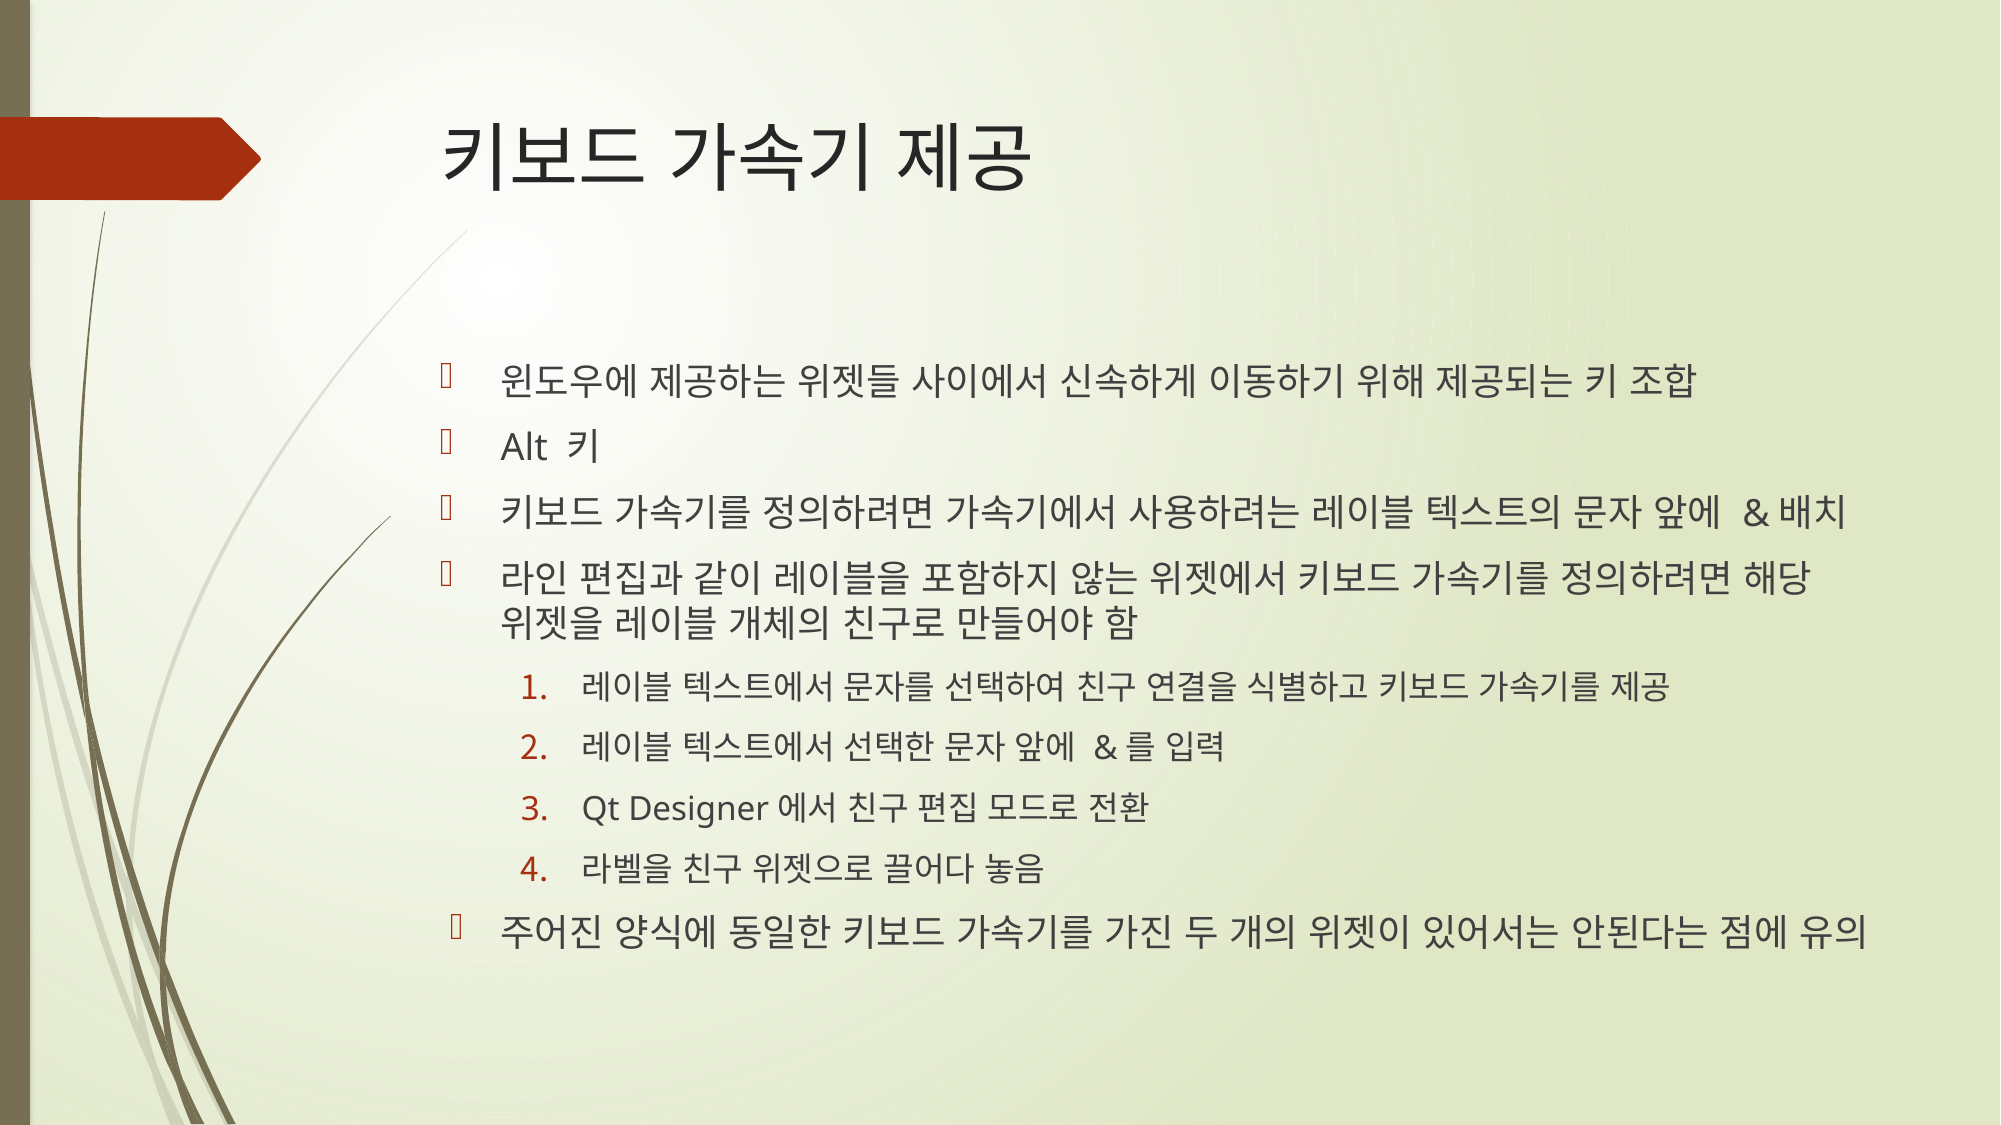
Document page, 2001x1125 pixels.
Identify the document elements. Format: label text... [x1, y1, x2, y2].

list 윈도우에 제공하는 위젯들 사이에서 신속하게 이동하기 위해 제공되는 키 조합 Alt 키 키보드 가속기를 정의하려면 가속기에서 사용하려는 레이블 텍스트의 문자 앞에 &배치 라인 편집과 같이 레이블을 포함하지 않는 위젯에서 키보드 가속기를 정의하려면 해당 위젯을 레이블 개체의 친구로 만들어야 함 레이블 텍스트에서 문자를 선택하여 친구 연결을 식별하고 키보드 가속기를 제공 레이블 텍스트에서 선택한 문자 앞에 &를 입력 Qt Designer에서 친구 편집 모드로 전환 라벨을 친구 위젯으로 끌어다 놓음 주어진 양식에 동일한 키보드 가속기를 가진 두 개의 위젯이 있어서는 안된다는 점에 유의 [424, 350, 1888, 970]
title 키보드 가속기 제공 [425, 102, 1888, 313]
